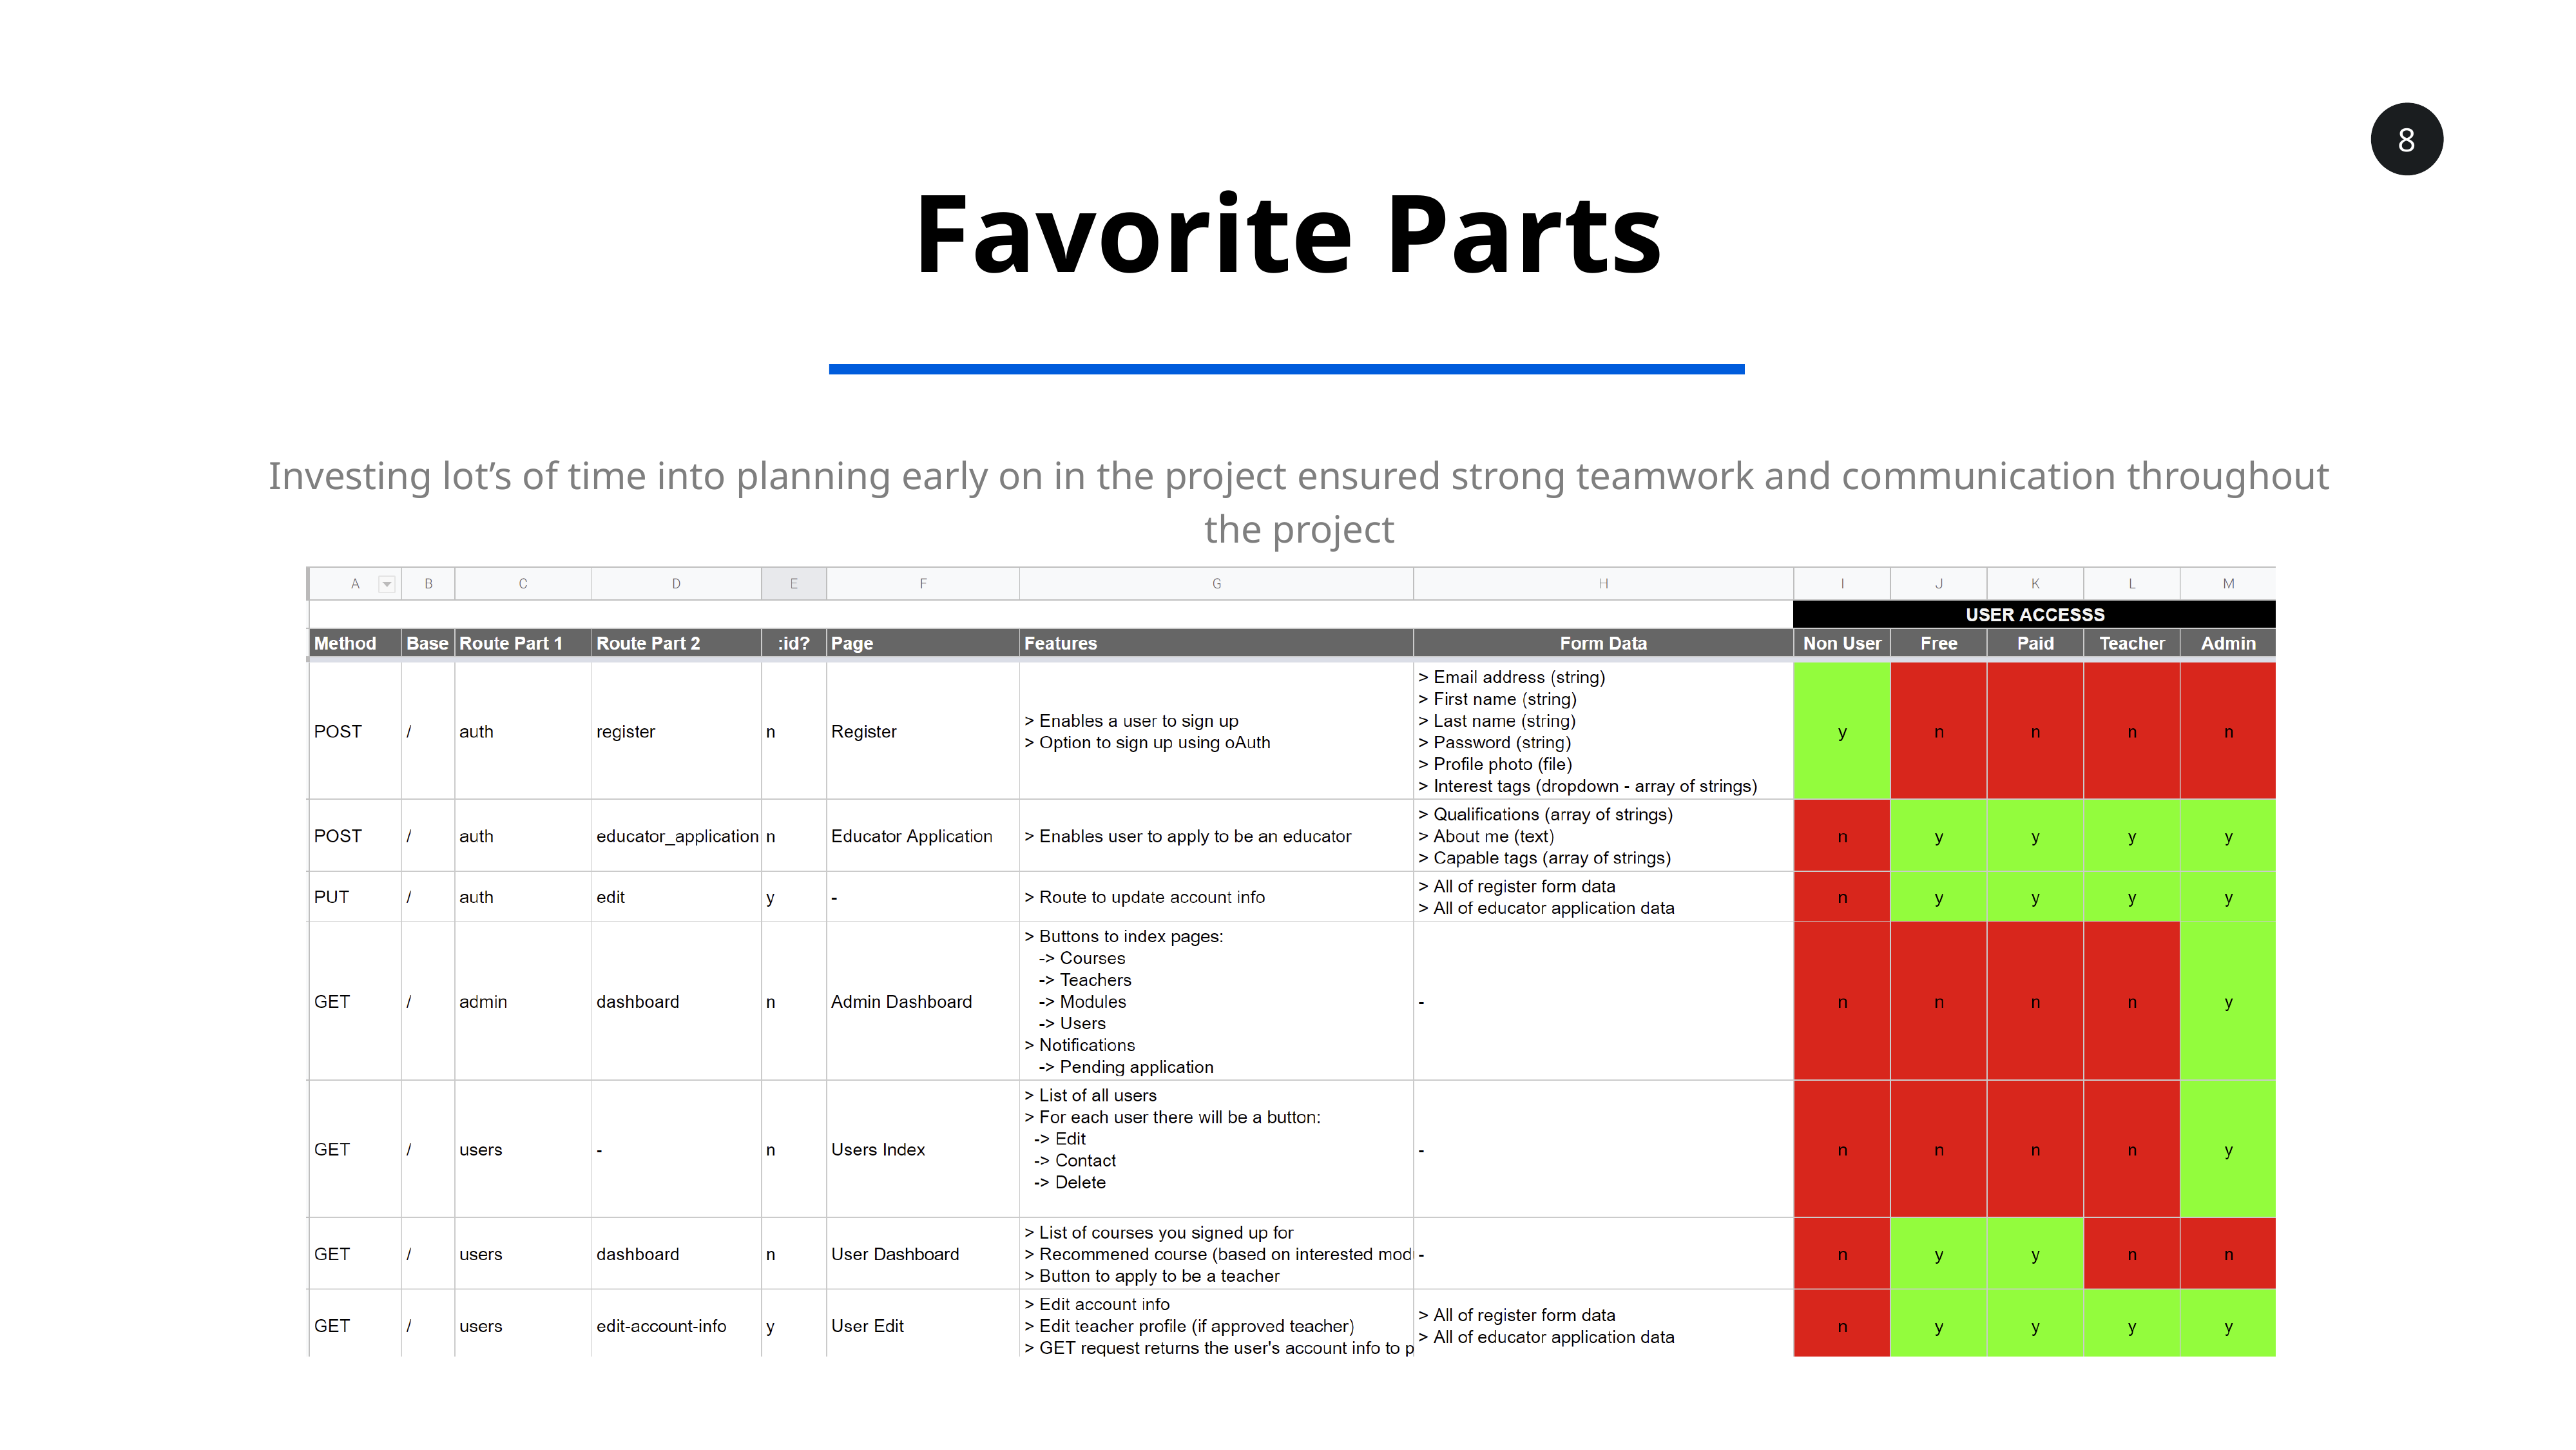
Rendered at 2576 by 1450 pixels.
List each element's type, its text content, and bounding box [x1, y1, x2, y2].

text_box Investing lot’s of time into planning early on in the project ensured strong teamwork and communication throughout the project [252, 438, 2348, 556]
text_box Favorite Parts [907, 160, 1669, 299]
picture [306, 563, 2276, 1357]
slide_number 8 [2376, 110, 2437, 169]
text_box [829, 364, 1745, 374]
